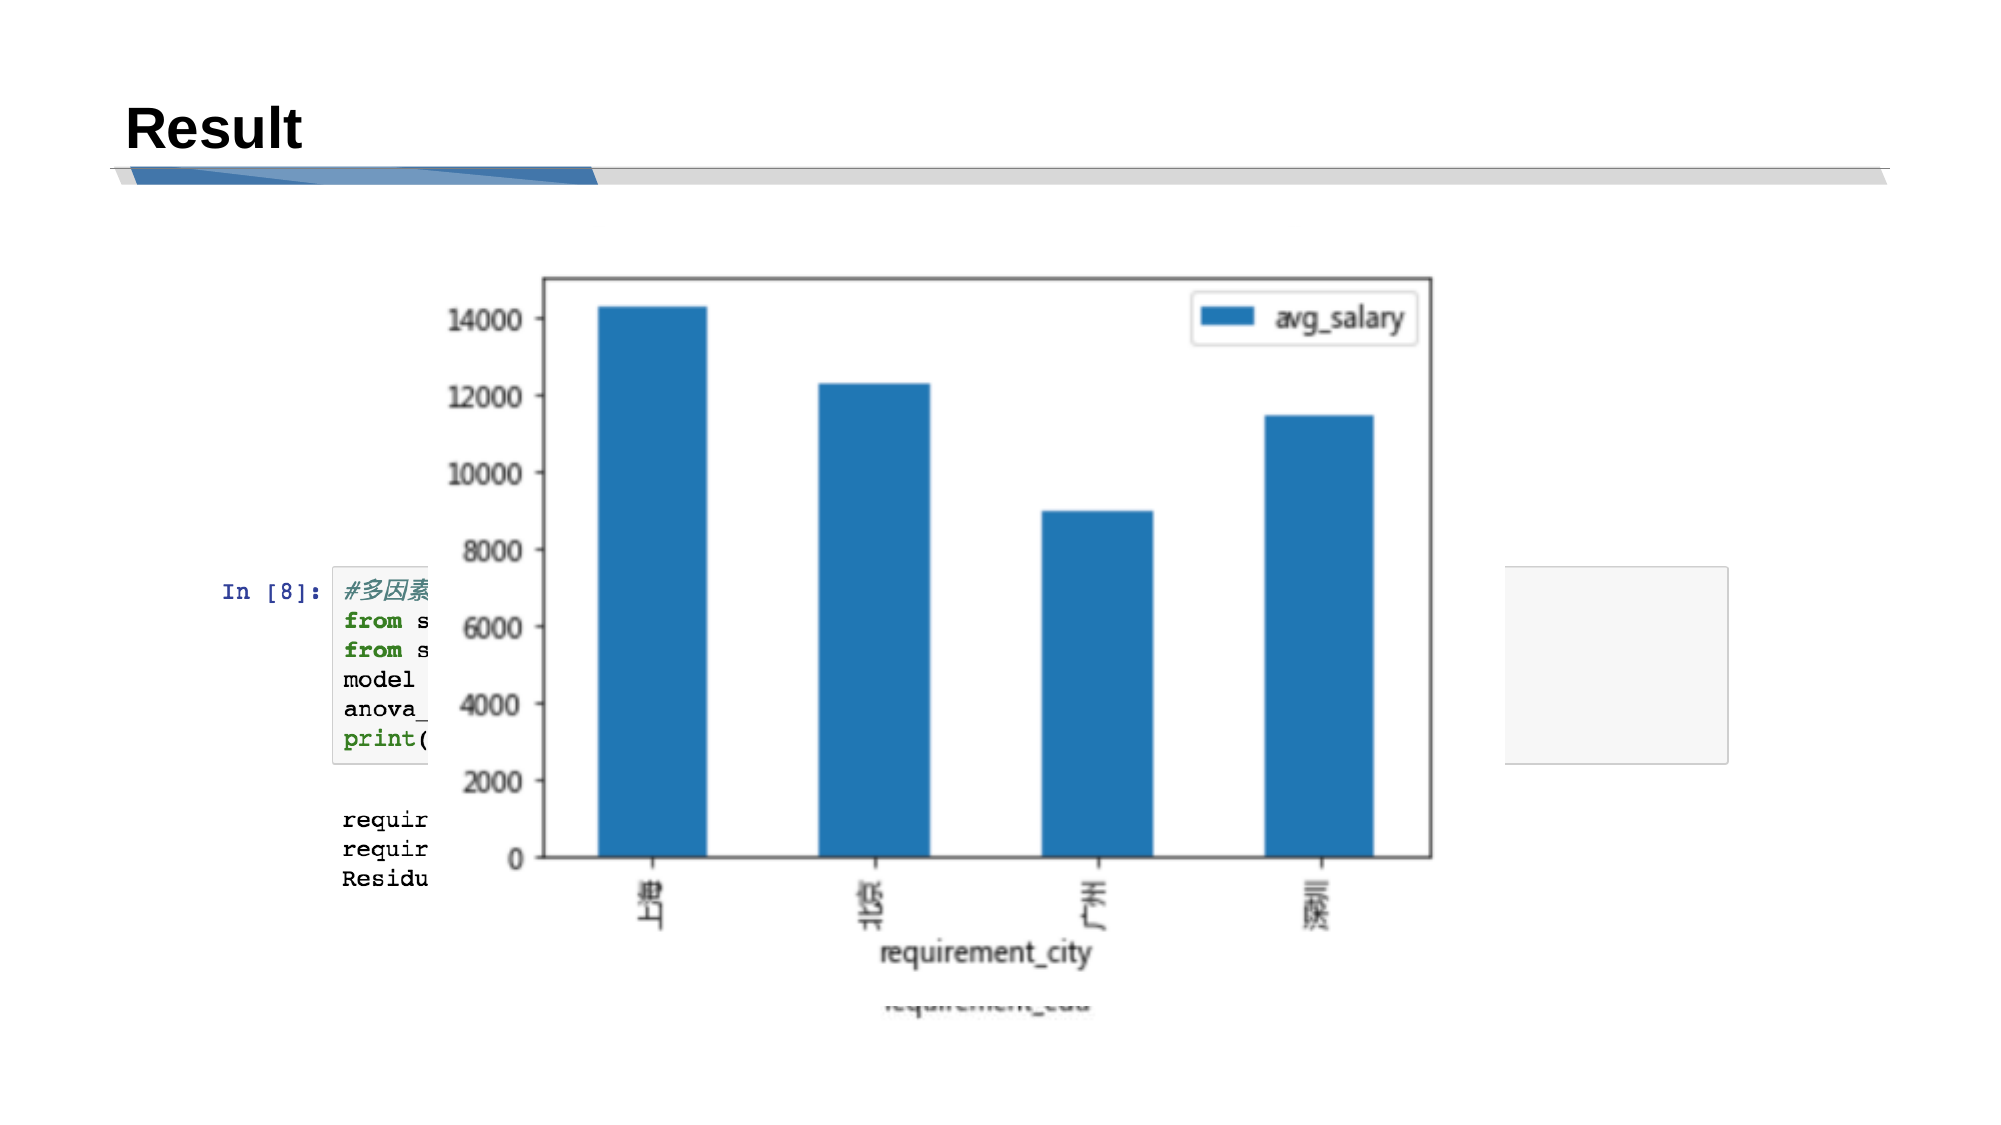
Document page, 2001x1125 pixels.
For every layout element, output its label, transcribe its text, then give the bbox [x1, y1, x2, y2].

title Result [109, 0, 1890, 169]
picture [207, 201, 1761, 1030]
